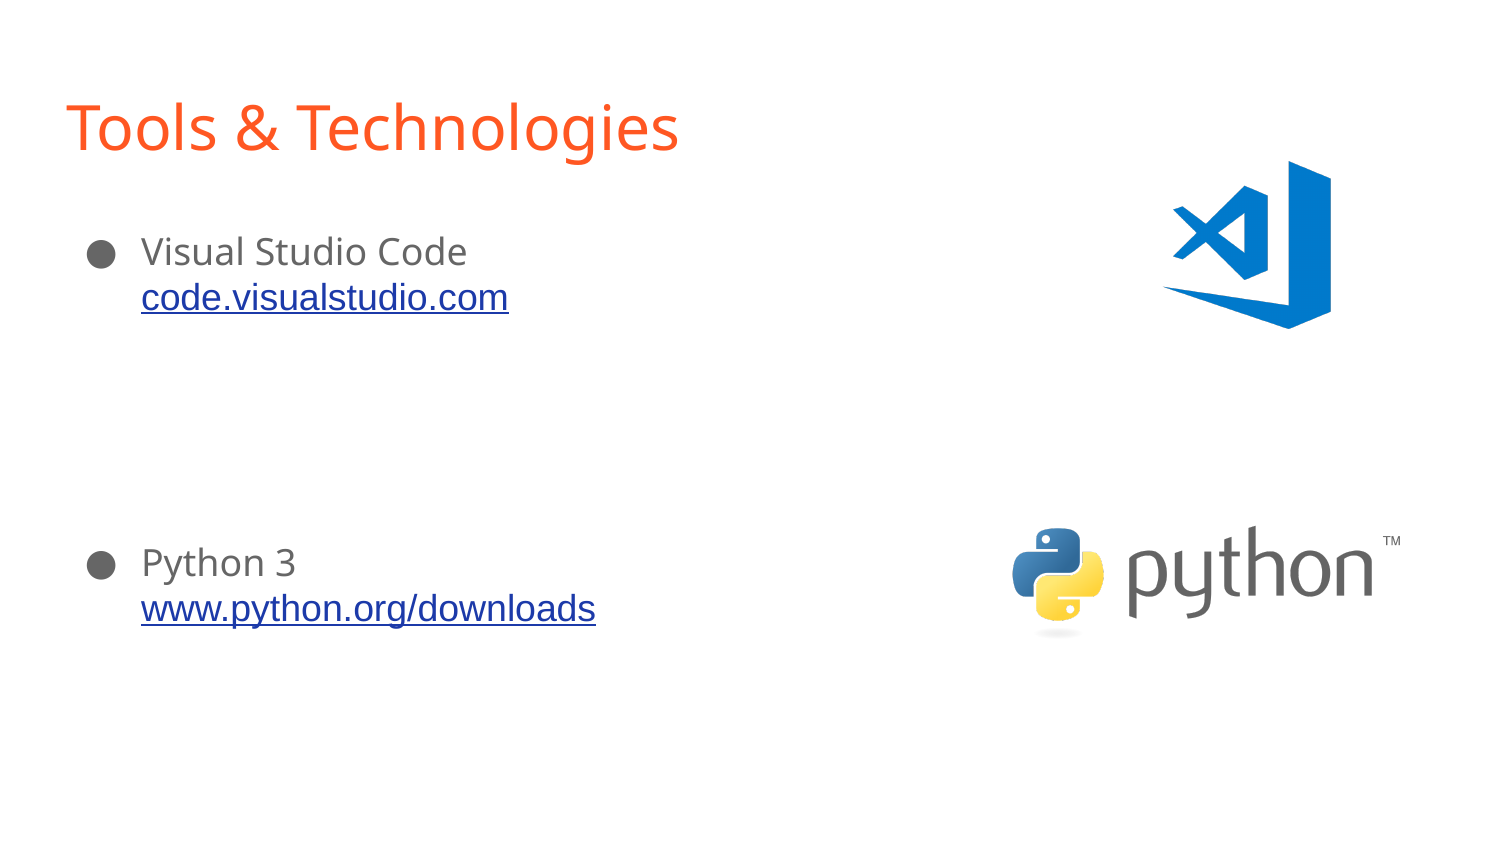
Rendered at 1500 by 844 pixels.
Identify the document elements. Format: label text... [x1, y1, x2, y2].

text_box Python 3 www.python.org/downloads [51, 523, 725, 631]
picture [1162, 160, 1331, 329]
picture [1008, 523, 1404, 642]
text_box Visual Studio Code code.visualstudio.com [51, 212, 725, 320]
title Tools & Technologies [51, 72, 1449, 167]
